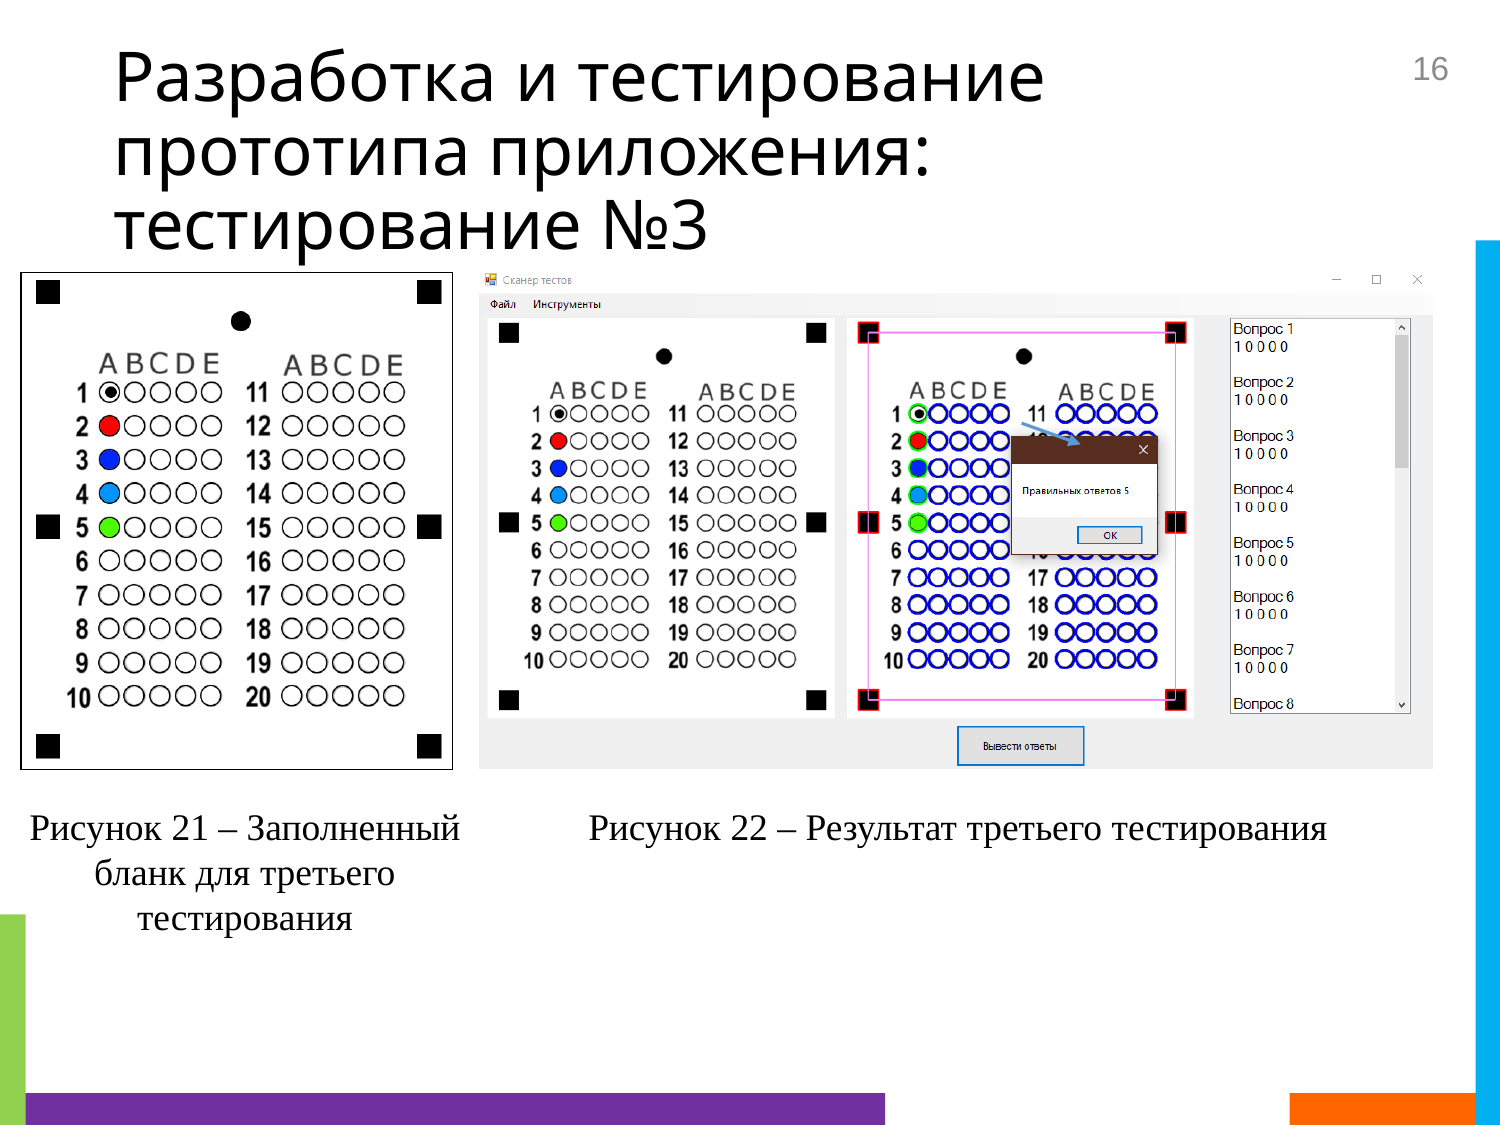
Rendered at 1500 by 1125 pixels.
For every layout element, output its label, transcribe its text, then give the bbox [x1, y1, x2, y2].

text_box [27, 1092, 886, 1125]
text_box [0, 913, 27, 1125]
text_box [1289, 1092, 1475, 1125]
slide_number 16 [1126, 37, 1465, 98]
text_box Рисунок 22 – Результат третьего тестирования [492, 795, 1424, 856]
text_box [1021, 423, 1081, 445]
picture [479, 269, 1433, 769]
text_box [1475, 239, 1500, 1125]
text_box Рисунок 21 – Заполненный бланк для третьего тестирования [10, 795, 480, 946]
picture [21, 273, 452, 769]
title Разработка и тестирование прототипа приложения: тестирование №3 [98, 71, 1282, 237]
